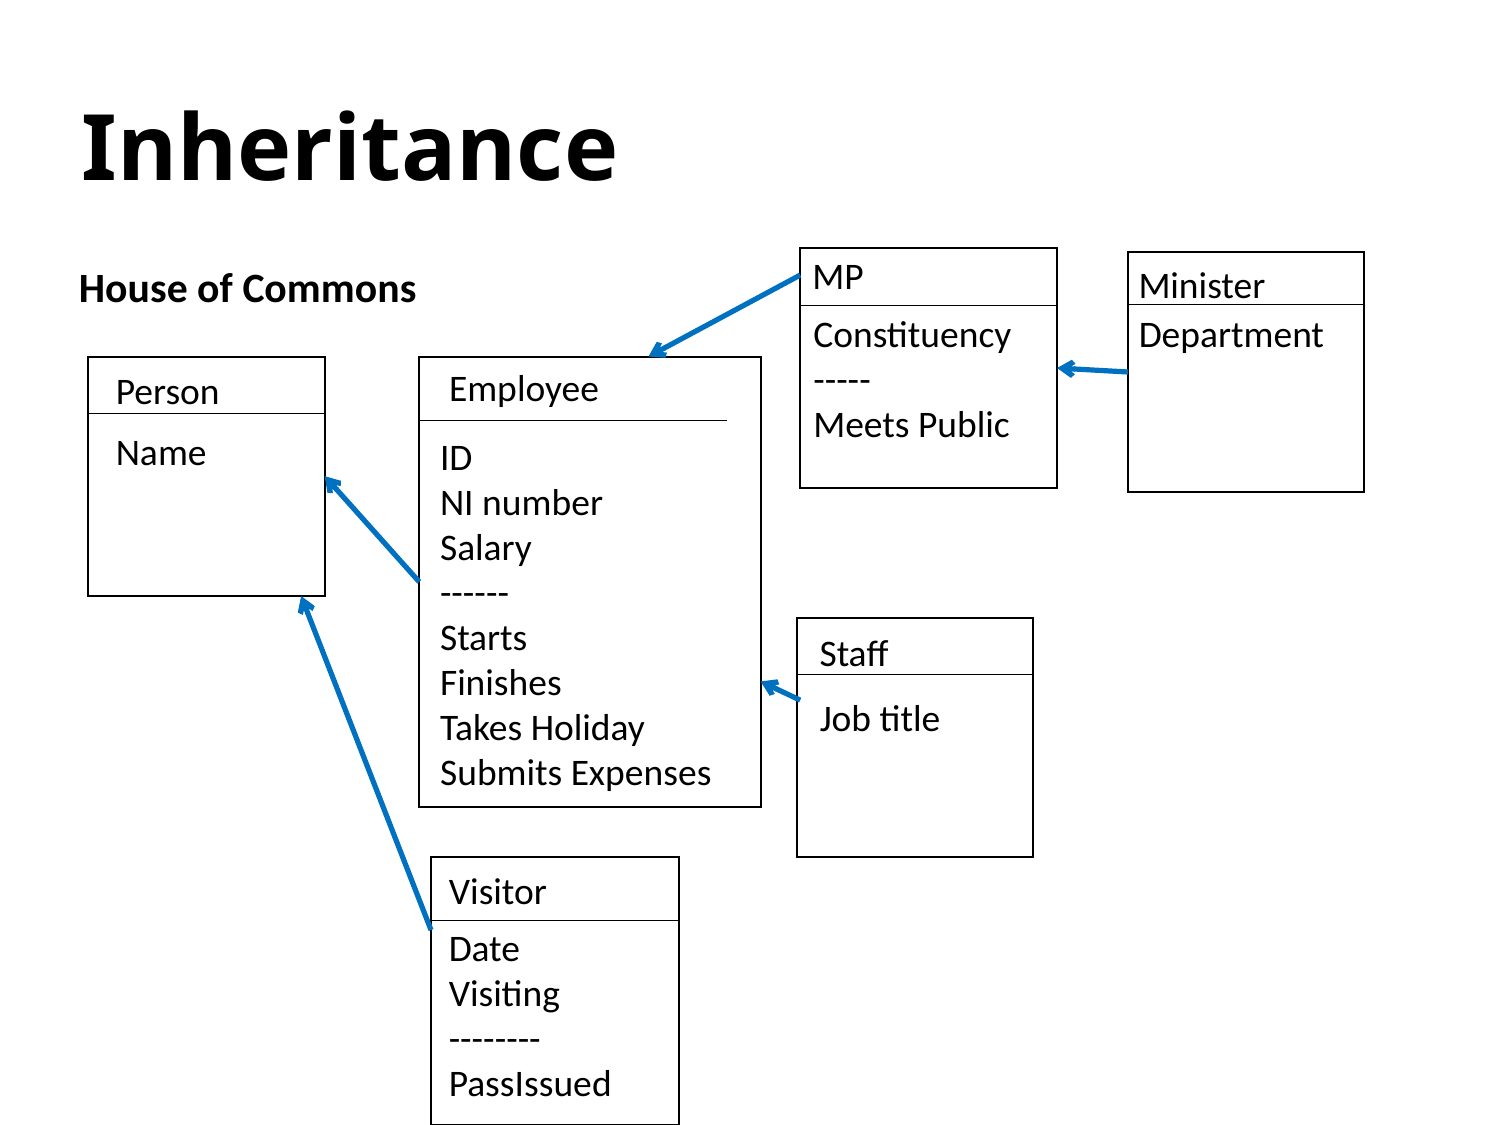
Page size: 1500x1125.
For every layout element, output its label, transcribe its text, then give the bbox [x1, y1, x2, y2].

text_box Employee [434, 356, 615, 417]
text_box Constituency ----- Meets Public [798, 306, 1027, 453]
text_box [879, 247, 1058, 305]
text_box MP [797, 244, 879, 302]
title Inheritance [66, 57, 1417, 245]
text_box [430, 857, 679, 1125]
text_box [648, 275, 801, 357]
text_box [1057, 367, 1128, 372]
text_box Minister [1123, 253, 1127, 302]
text_box House of Commons [64, 253, 432, 319]
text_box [760, 681, 801, 701]
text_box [1127, 252, 1365, 492]
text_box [88, 356, 325, 596]
text_box [431, 701, 762, 808]
text_box [418, 356, 762, 681]
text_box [797, 617, 1034, 858]
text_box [301, 596, 431, 931]
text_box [324, 476, 420, 582]
text_box [799, 306, 1058, 489]
text_box ID NI number Salary ------ Starts Finishes Takes Holiday Submits Expenses [425, 425, 761, 800]
text_box Department [1123, 302, 1127, 363]
